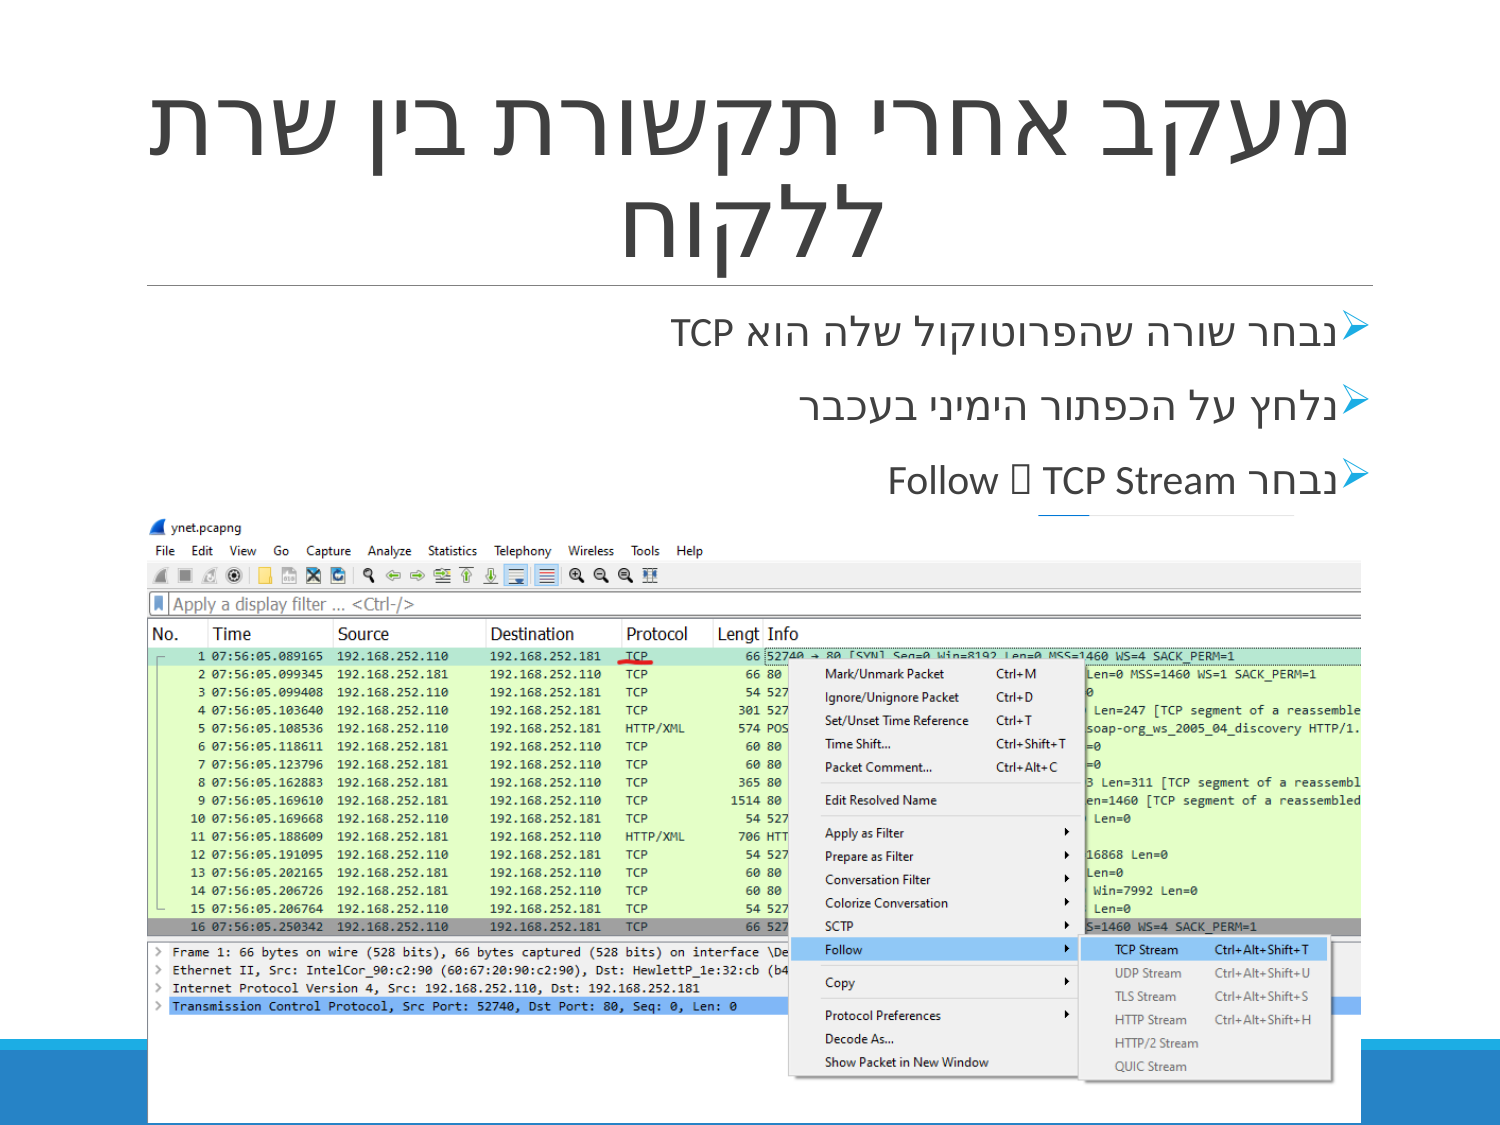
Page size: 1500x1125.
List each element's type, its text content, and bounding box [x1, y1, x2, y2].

list נבחר שורה שהפרוטוקול שלה הוא TCP נלחץ על הכפתור הימיני בעכבר נבחר Follow  TCP Stream [135, 302, 1373, 963]
title מעקב אחרי תקשורת בין שרת ללקוח [135, 47, 1373, 285]
picture [146, 514, 1361, 1124]
